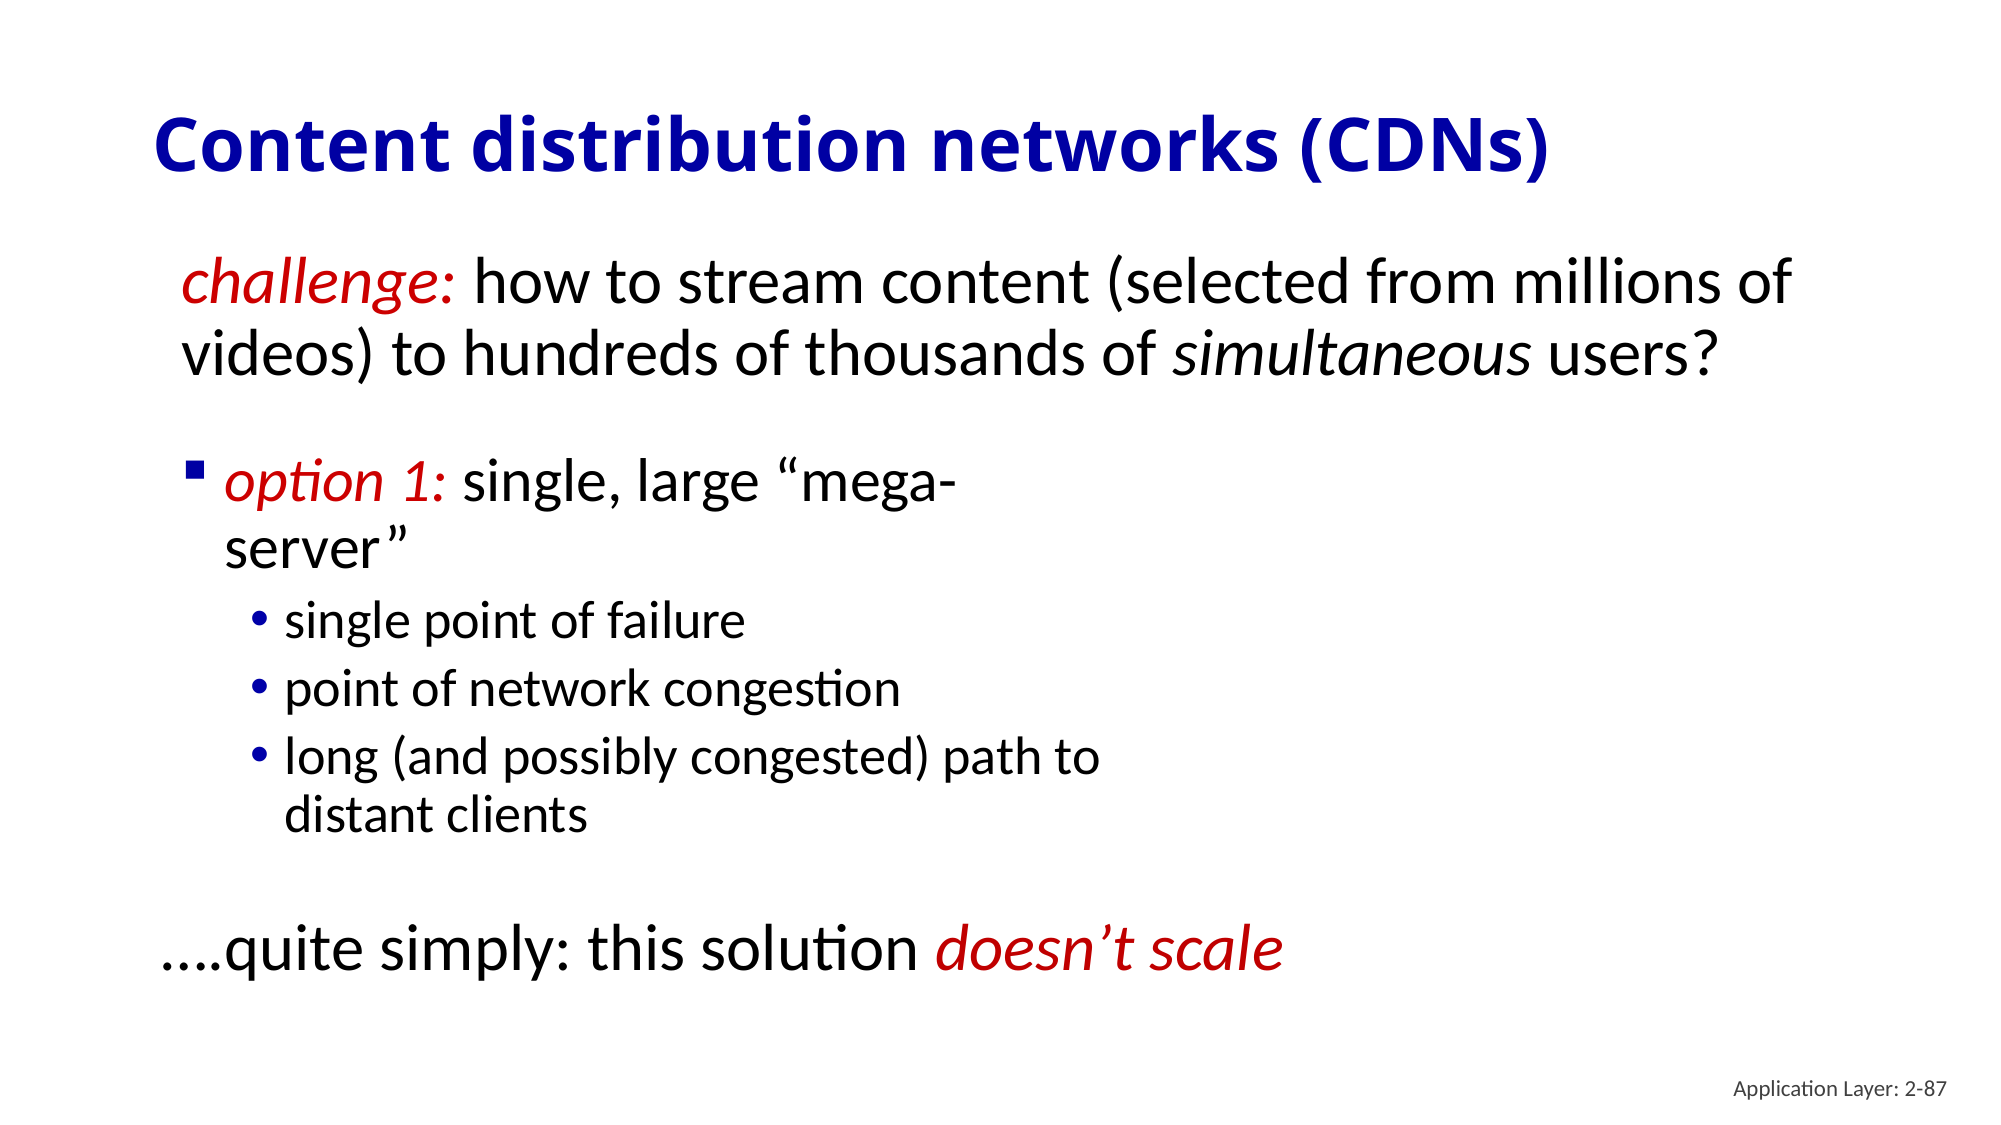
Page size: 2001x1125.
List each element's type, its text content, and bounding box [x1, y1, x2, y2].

title Content distribution networks (CDNs) [137, 74, 1863, 221]
text_box ….quite simply: this solution doesn’t scale [146, 905, 1872, 1042]
text_box option 1: single, large “mega-server” single point of failure point of network congestion long (and possibly congested) path to distant clients [165, 440, 1123, 852]
slide_number Application Layer: 2-87 [1512, 1056, 1963, 1117]
text_box challenge: how to stream content (selected from millions of videos) to hundreds of thousands of simultaneous users? [166, 238, 1892, 1068]
